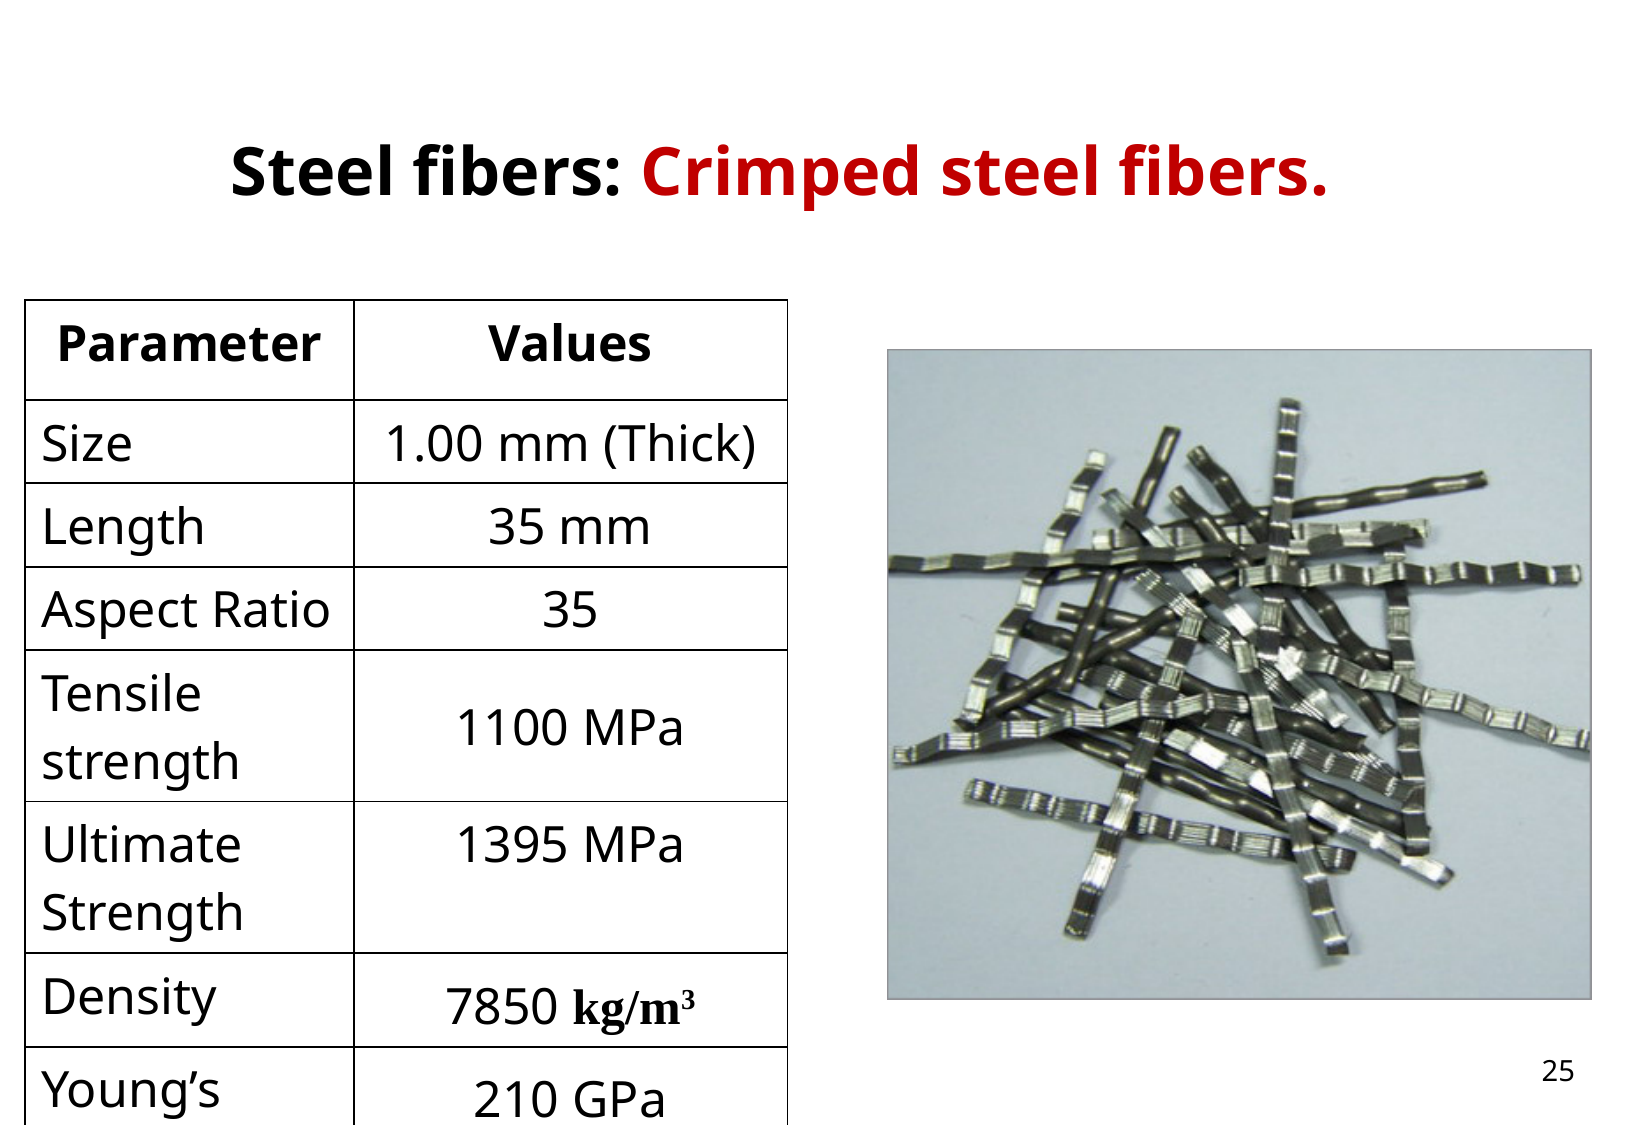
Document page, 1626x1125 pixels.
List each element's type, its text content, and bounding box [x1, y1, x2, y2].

table_cell 7850 kg/m3 [355, 954, 787, 1046]
table_cell Tensile strength [26, 651, 353, 801]
slide_number 25 [1512, 1049, 1591, 1100]
table_header Parameter [26, 301, 353, 399]
title Steel fibers: Crimped steel fibers. [215, 112, 1363, 226]
table_cell 210 GPa [355, 1048, 787, 1125]
table_cell 35 mm [355, 484, 787, 566]
table_cell Aspect Ratio [26, 568, 353, 649]
table_cell Density [26, 954, 353, 1046]
table_cell Length [26, 484, 353, 566]
table_cell 1395 MPa [355, 802, 787, 952]
table_cell 1.00 mm (Thick) [355, 401, 787, 482]
table_header Values [355, 301, 787, 399]
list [887, 349, 1592, 1001]
table_cell Young’s Modulus [26, 1048, 353, 1125]
table_cell 1100 MPa [355, 651, 787, 801]
table_cell 35 [355, 568, 787, 649]
table_cell Ultimate Strength [26, 802, 353, 952]
table_cell Size [26, 401, 353, 482]
